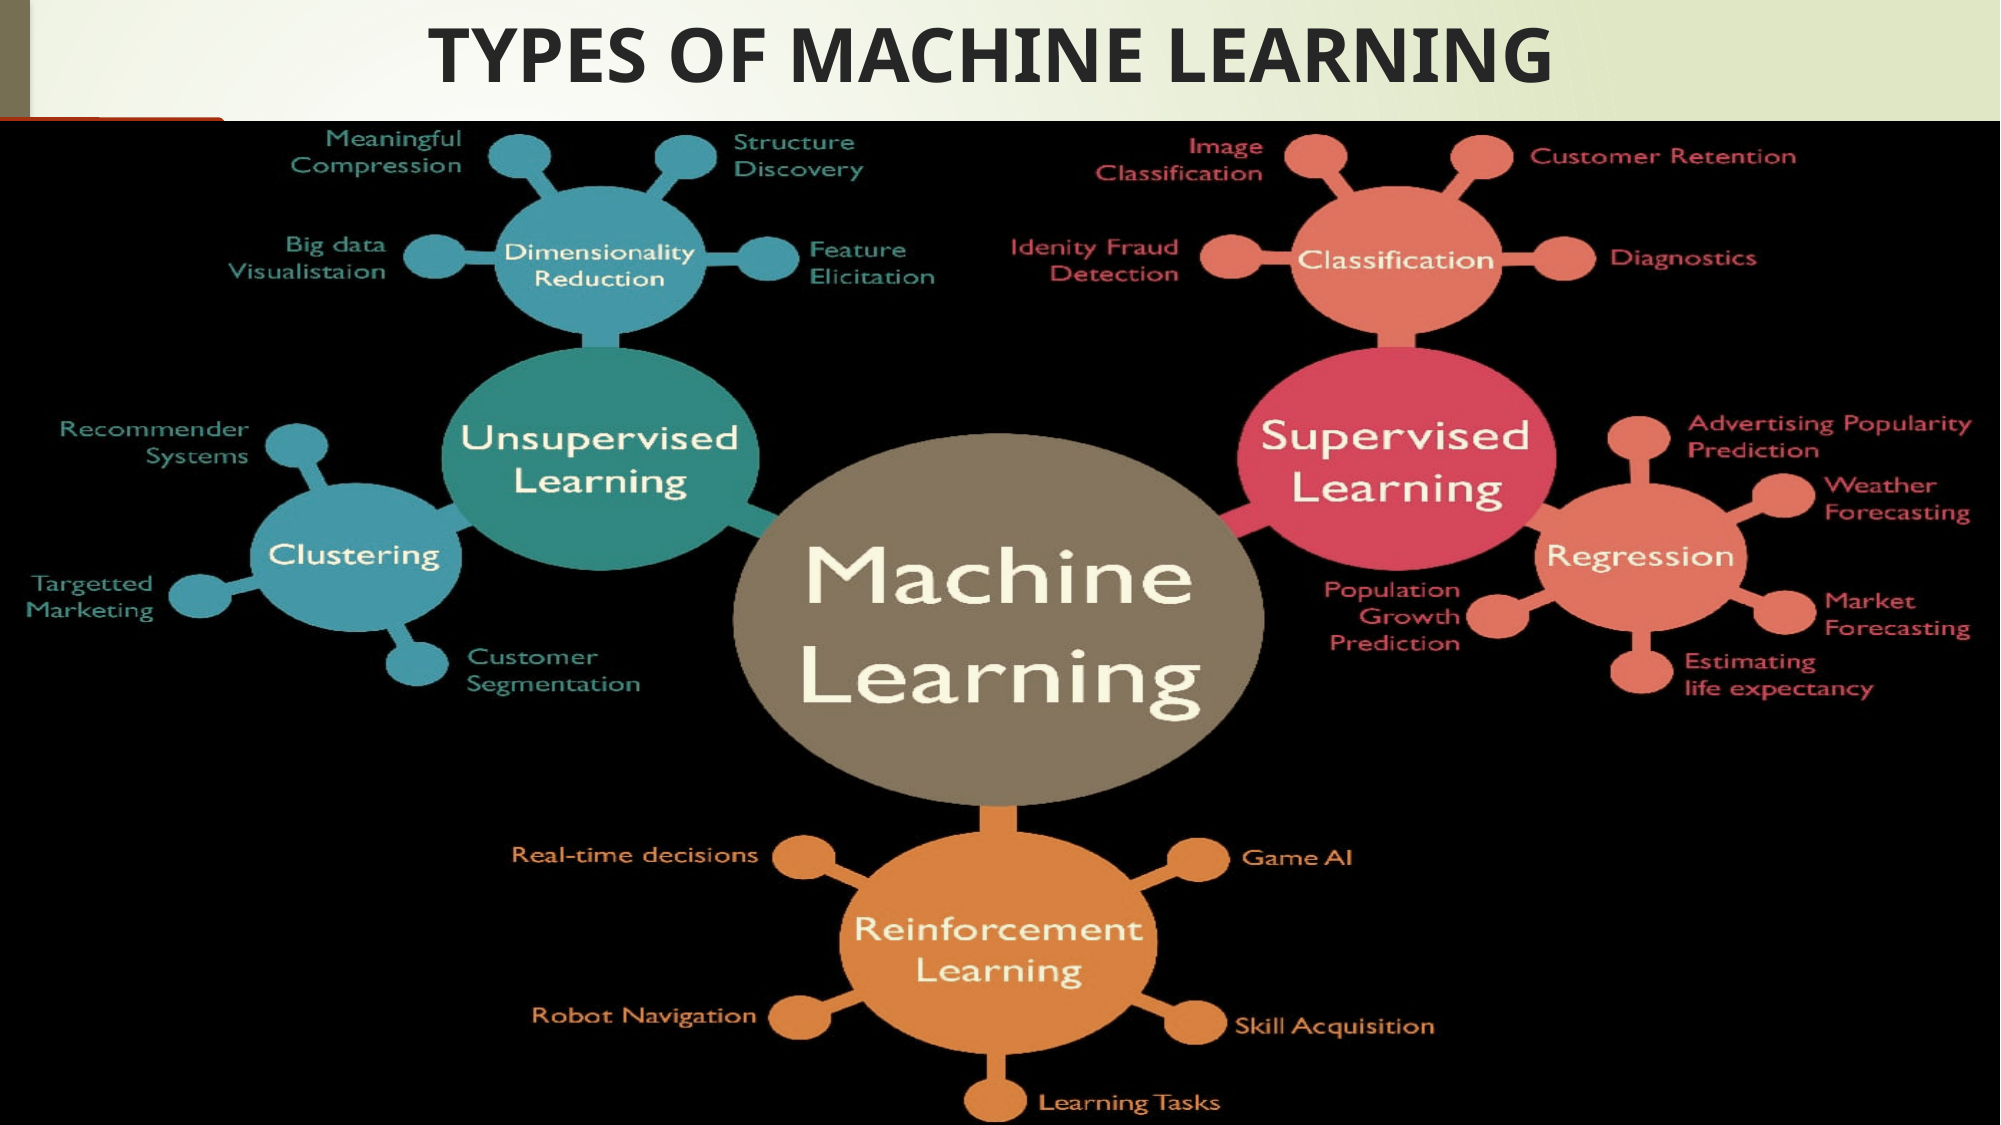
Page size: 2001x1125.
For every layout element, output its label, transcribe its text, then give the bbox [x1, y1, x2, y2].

title TYPES OF MACHINE LEARNING [412, 0, 1888, 113]
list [0, 121, 2000, 1125]
